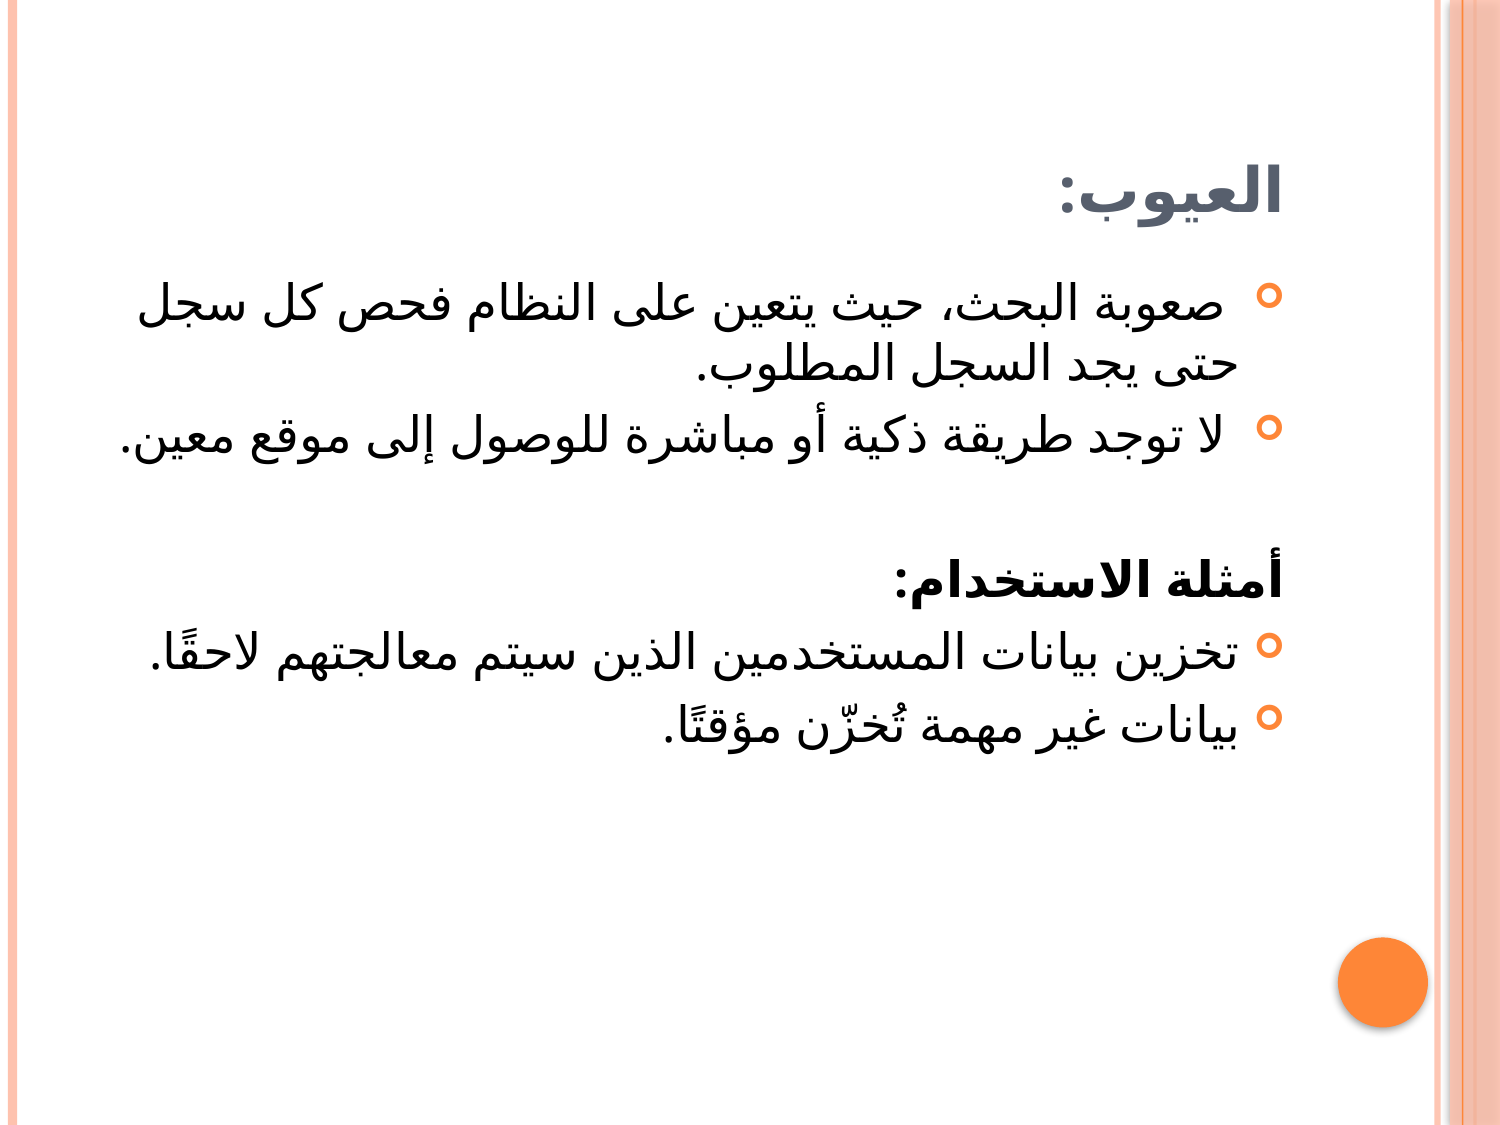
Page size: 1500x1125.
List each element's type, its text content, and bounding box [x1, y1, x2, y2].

title العيوب: [75, 45, 1300, 233]
list صعوبة البحث، حيث يتعين على النظام فحص كل سجل حتى يجد السجل المطلوب. لا توجد طريقة ذكية أو مباشرة للوصول إلى موقع معين. أمثلة الاستخدام: تخزين بيانات المستخدمين الذين سيتم معالجتهم لاحقًا. بيانات غير مهمة تُخزّن مؤقتًا. [75, 262, 1300, 1062]
